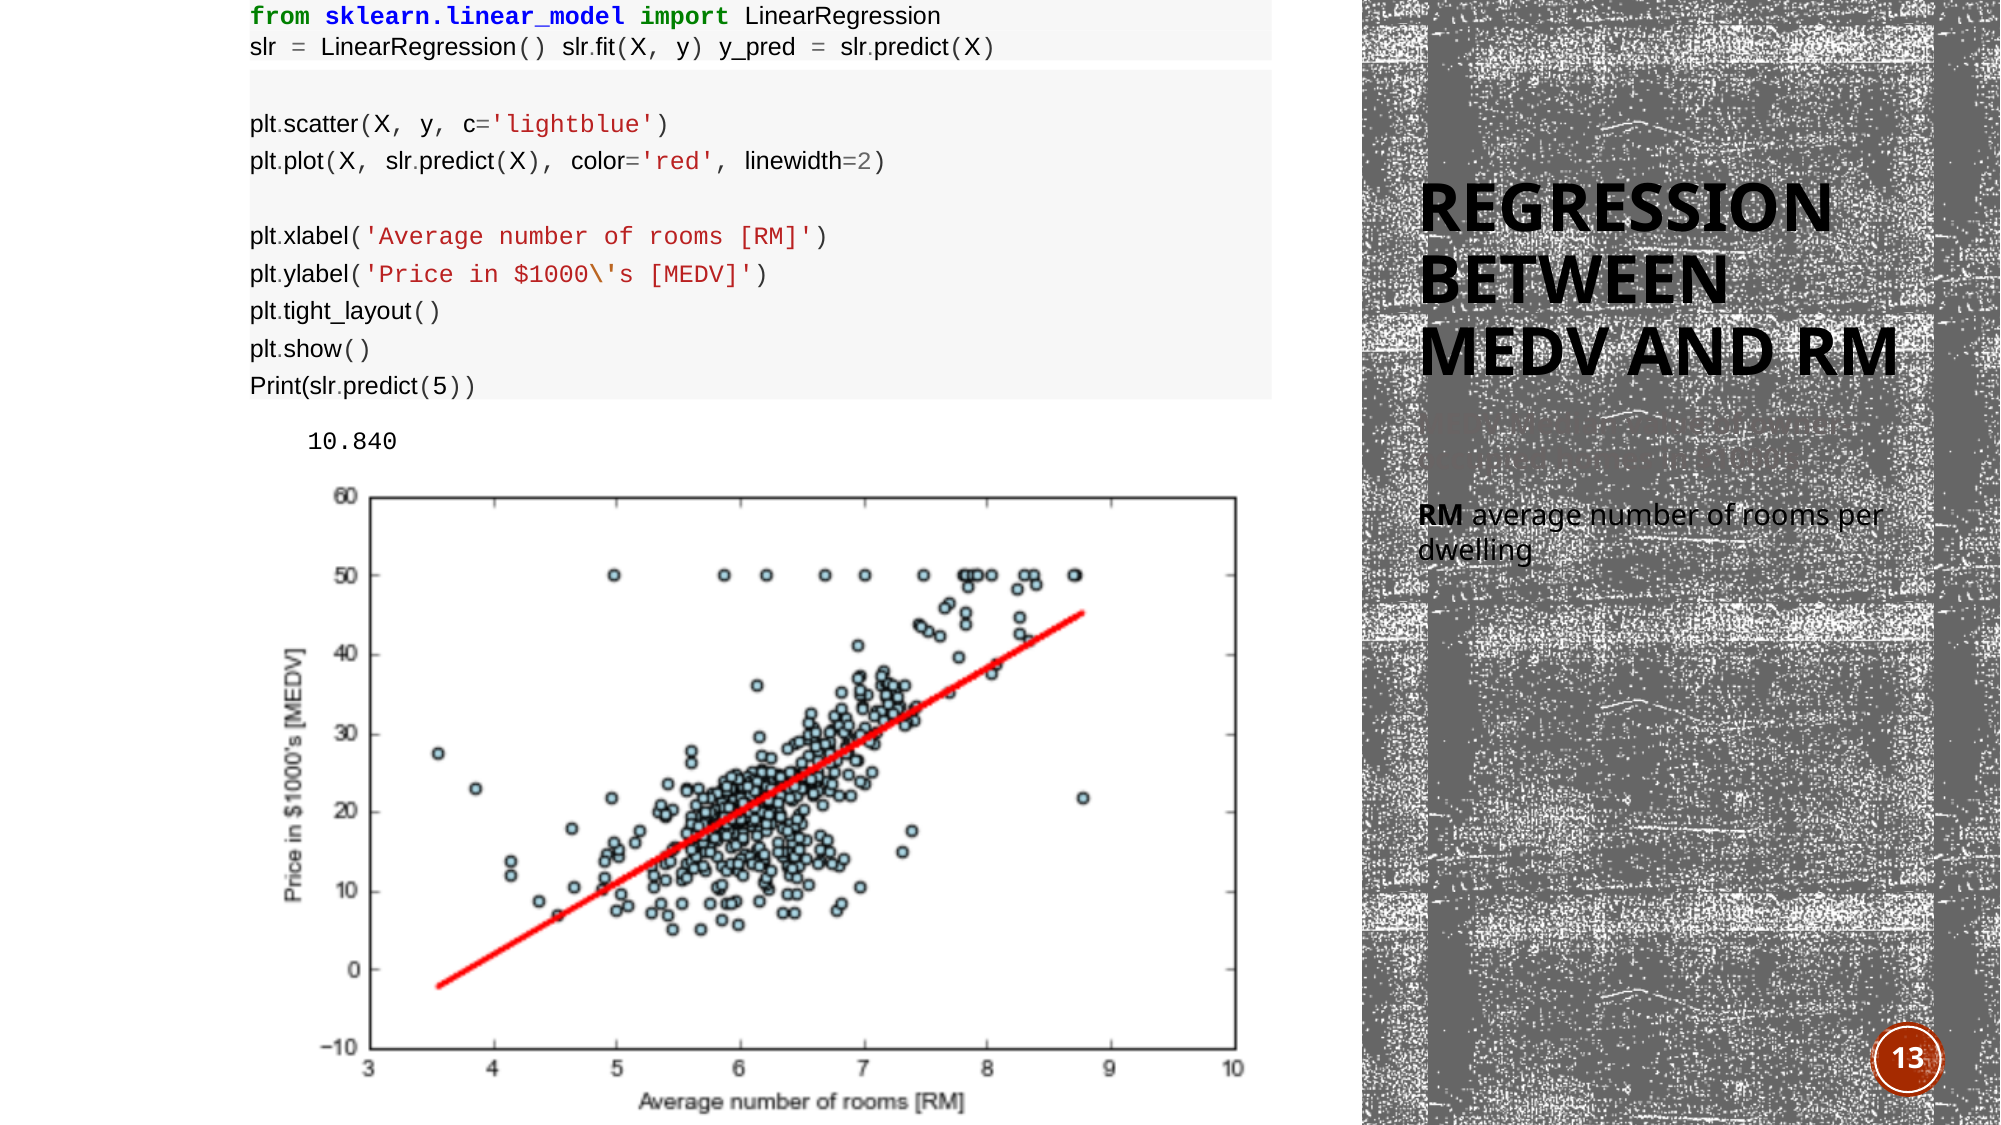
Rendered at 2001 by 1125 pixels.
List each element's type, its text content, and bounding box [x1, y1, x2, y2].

picture [4, 4, 1359, 1125]
title Regression between MEDV AND RM [1402, 112, 1928, 397]
list MEDV Median value of owner-occupied homes in $1000’s RM average number of rooms per dwelling [1402, 397, 1928, 938]
slide_number 13 [1855, 1028, 1961, 1089]
